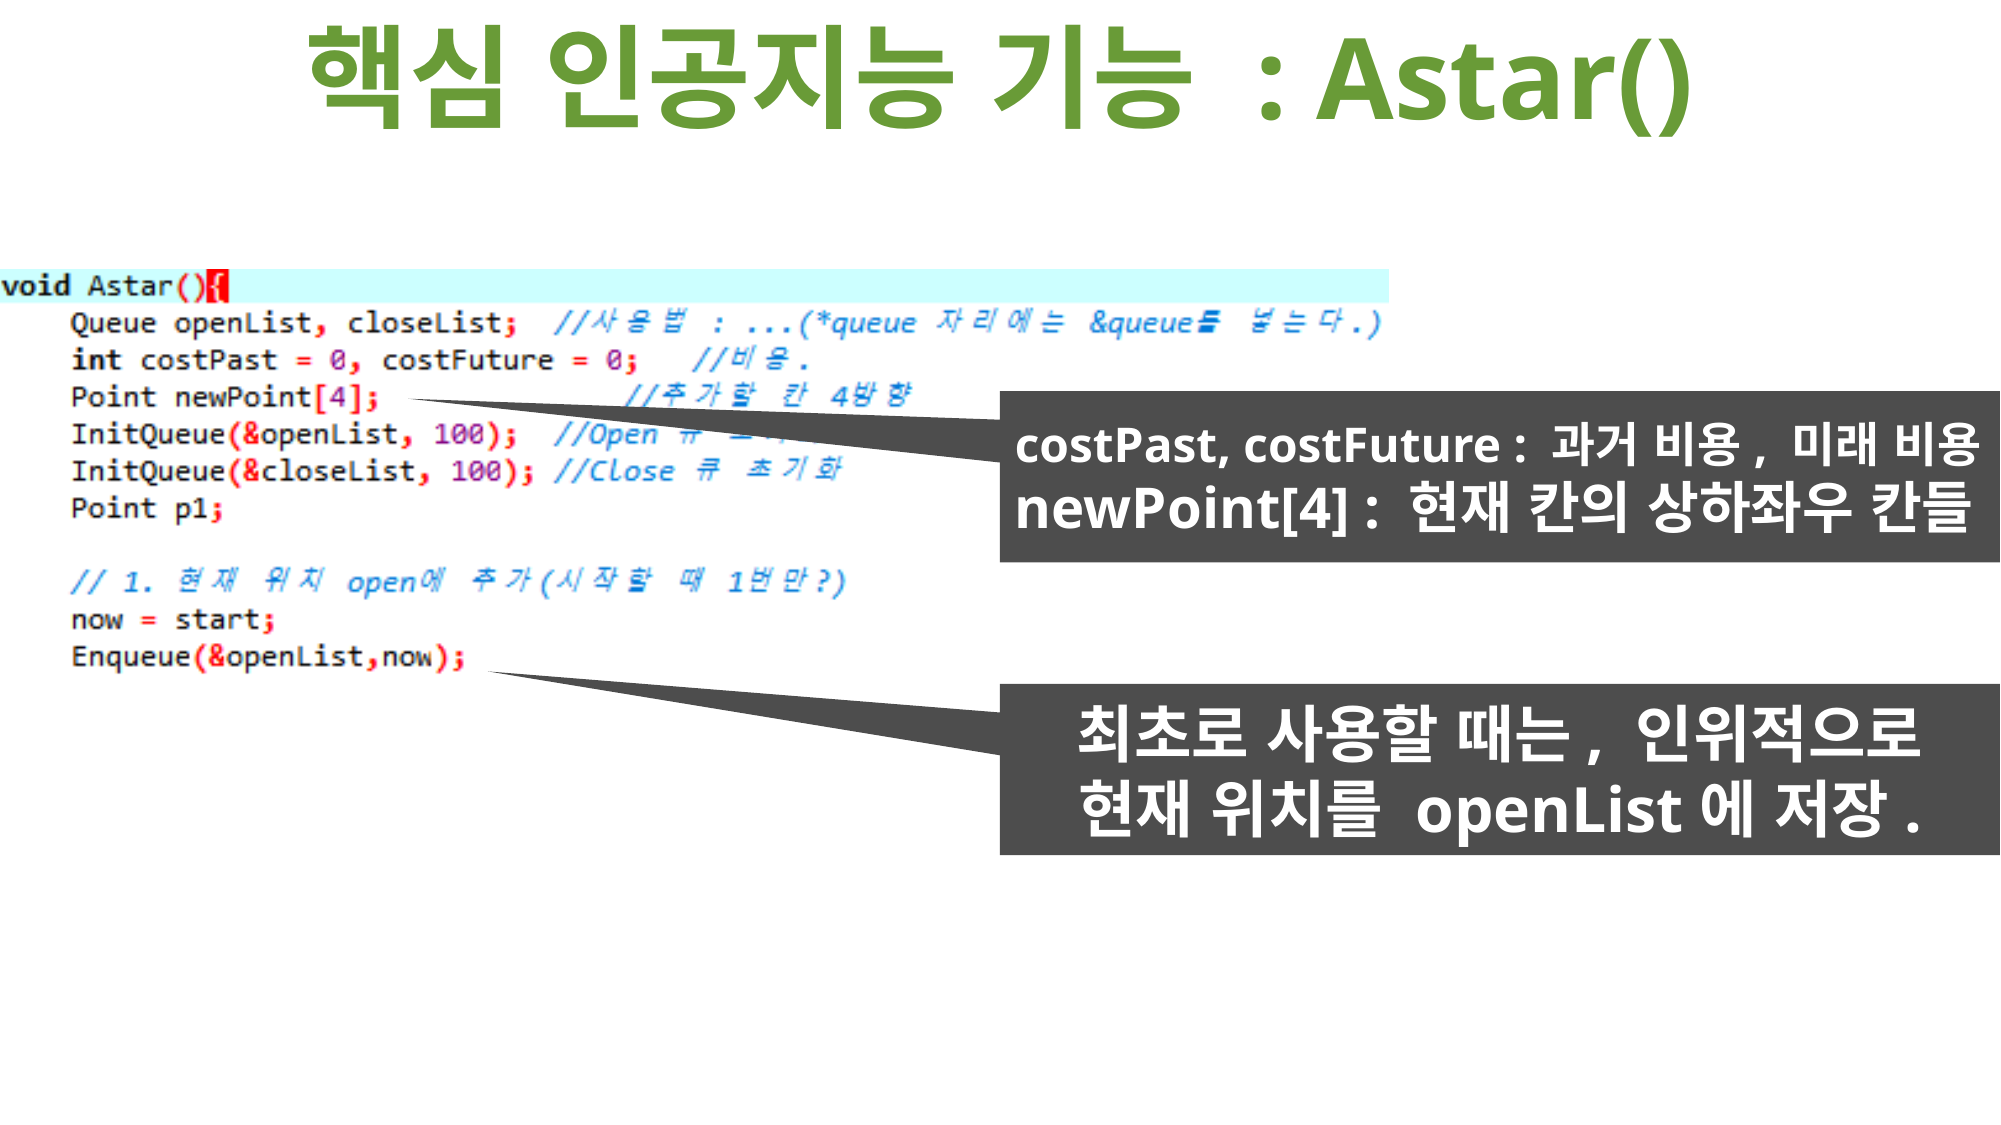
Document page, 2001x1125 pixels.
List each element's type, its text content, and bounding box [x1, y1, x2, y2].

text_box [0, 269, 2000, 856]
text_box 핵심 인공지능 기능 : Astar() [0, 0, 2000, 150]
